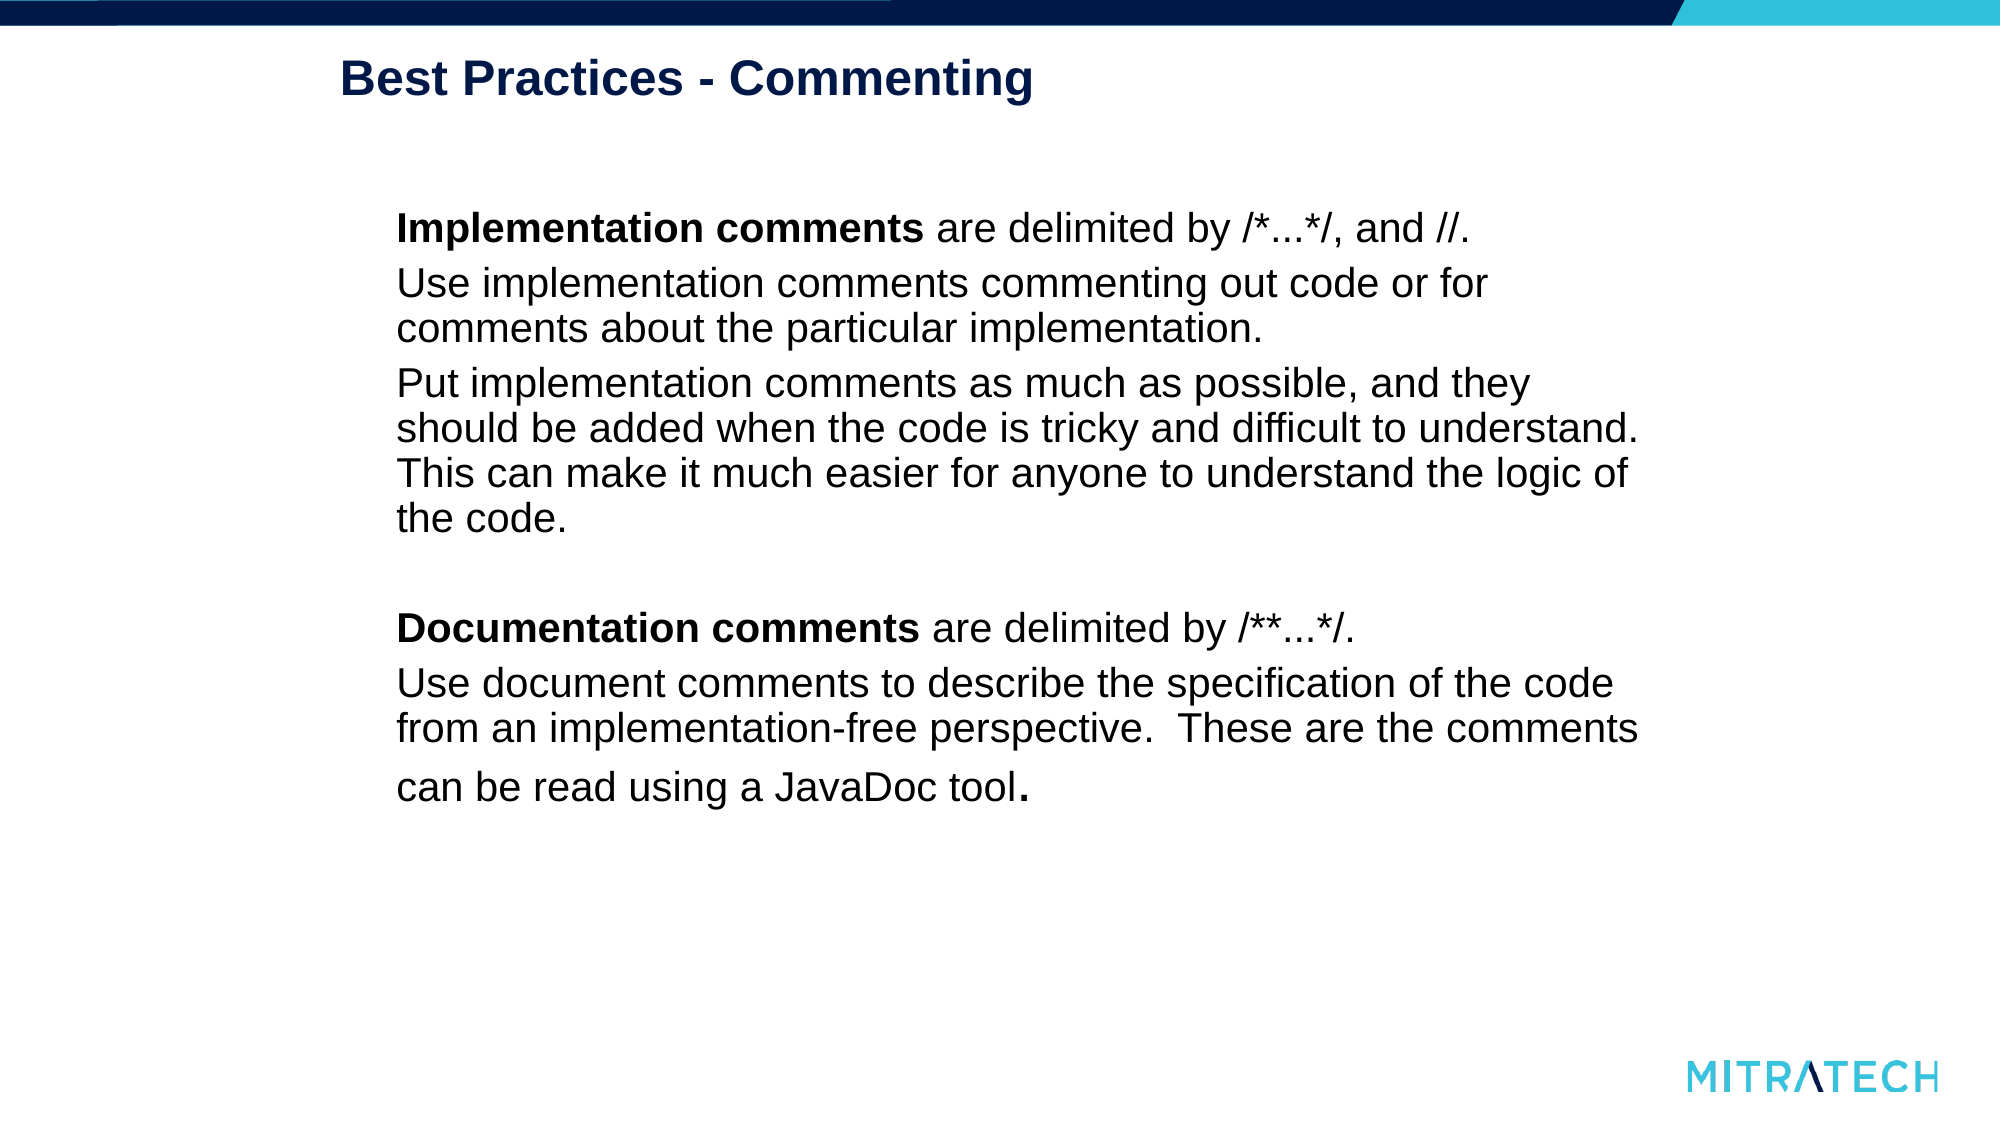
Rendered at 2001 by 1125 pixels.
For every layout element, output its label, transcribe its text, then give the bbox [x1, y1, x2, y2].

title Best Practices - Commenting [324, 44, 1521, 132]
list Implementation comments are delimited by /*...*/, and //. Use implementation comments commenting out code or for comments about the particular implementation. Put implementation comments as much as possible, and they should be added when the code is tricky and difficult to understand. This can make it much easier for anyone to understand the logic of the code. Documentation comments are delimited by /**...*/. Use document comments to describe the specification of the code from an implementation-free perspective. These are the comments can be read using a JavaDoc tool. [324, 199, 1675, 950]
